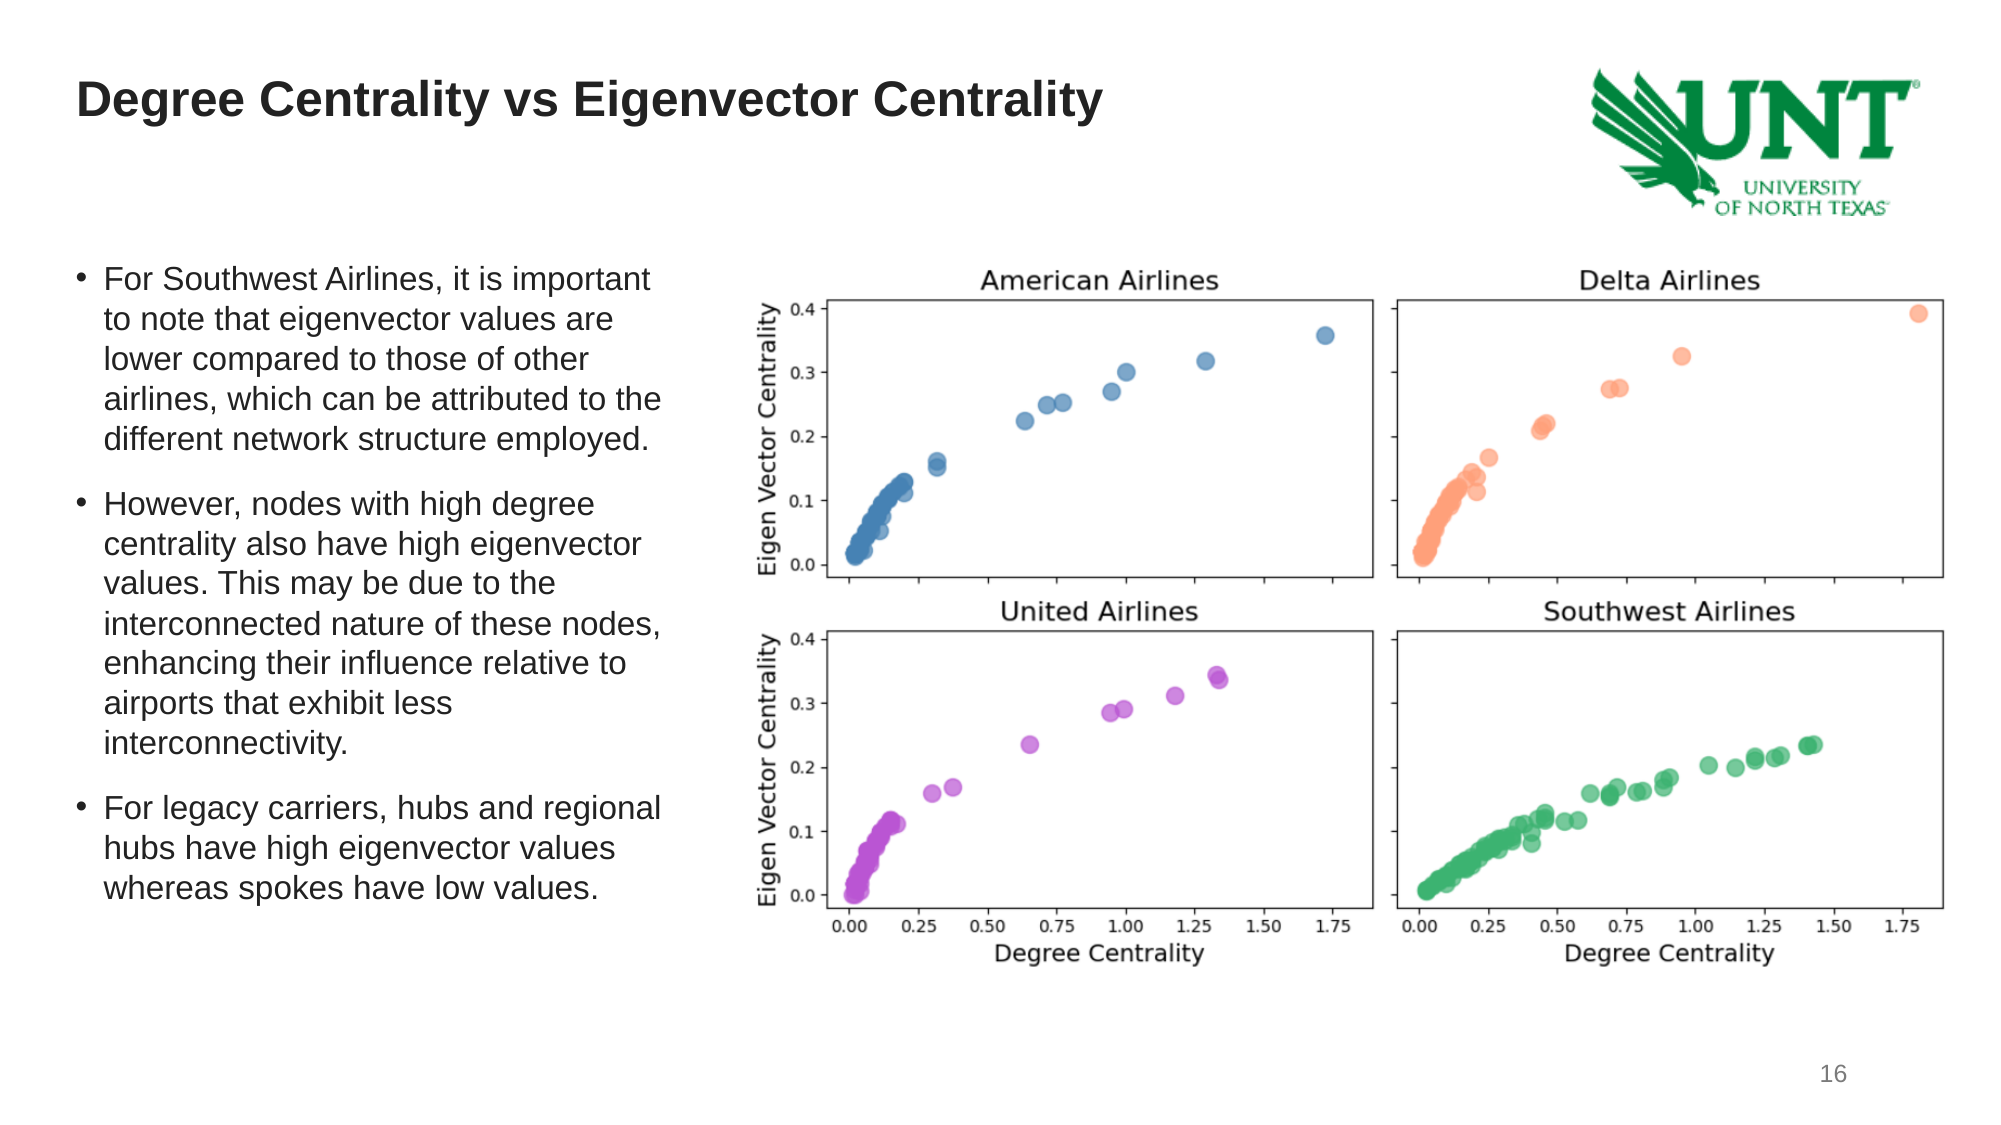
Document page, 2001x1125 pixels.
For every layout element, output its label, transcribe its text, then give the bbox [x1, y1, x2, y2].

picture [1590, 67, 1922, 216]
list For Southwest Airlines, it is important to note that eigenvector values are lower compared to those of other airlines, which can be attributed to the different network structure employed. However, nodes with high degree centrality also have high eigenvector values. This may be due to the interconnected nature of these nodes, enhancing their influence relative to airports that exhibit less interconnectivity. For legacy carriers, hubs and regional hubs have high eigenvector values whereas spokes have low values. [75, 257, 688, 970]
title Degree Centrality vs Eigenvector Centrality [76, 66, 1531, 218]
slide_number 15 [1782, 1042, 1863, 1103]
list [744, 257, 1959, 971]
